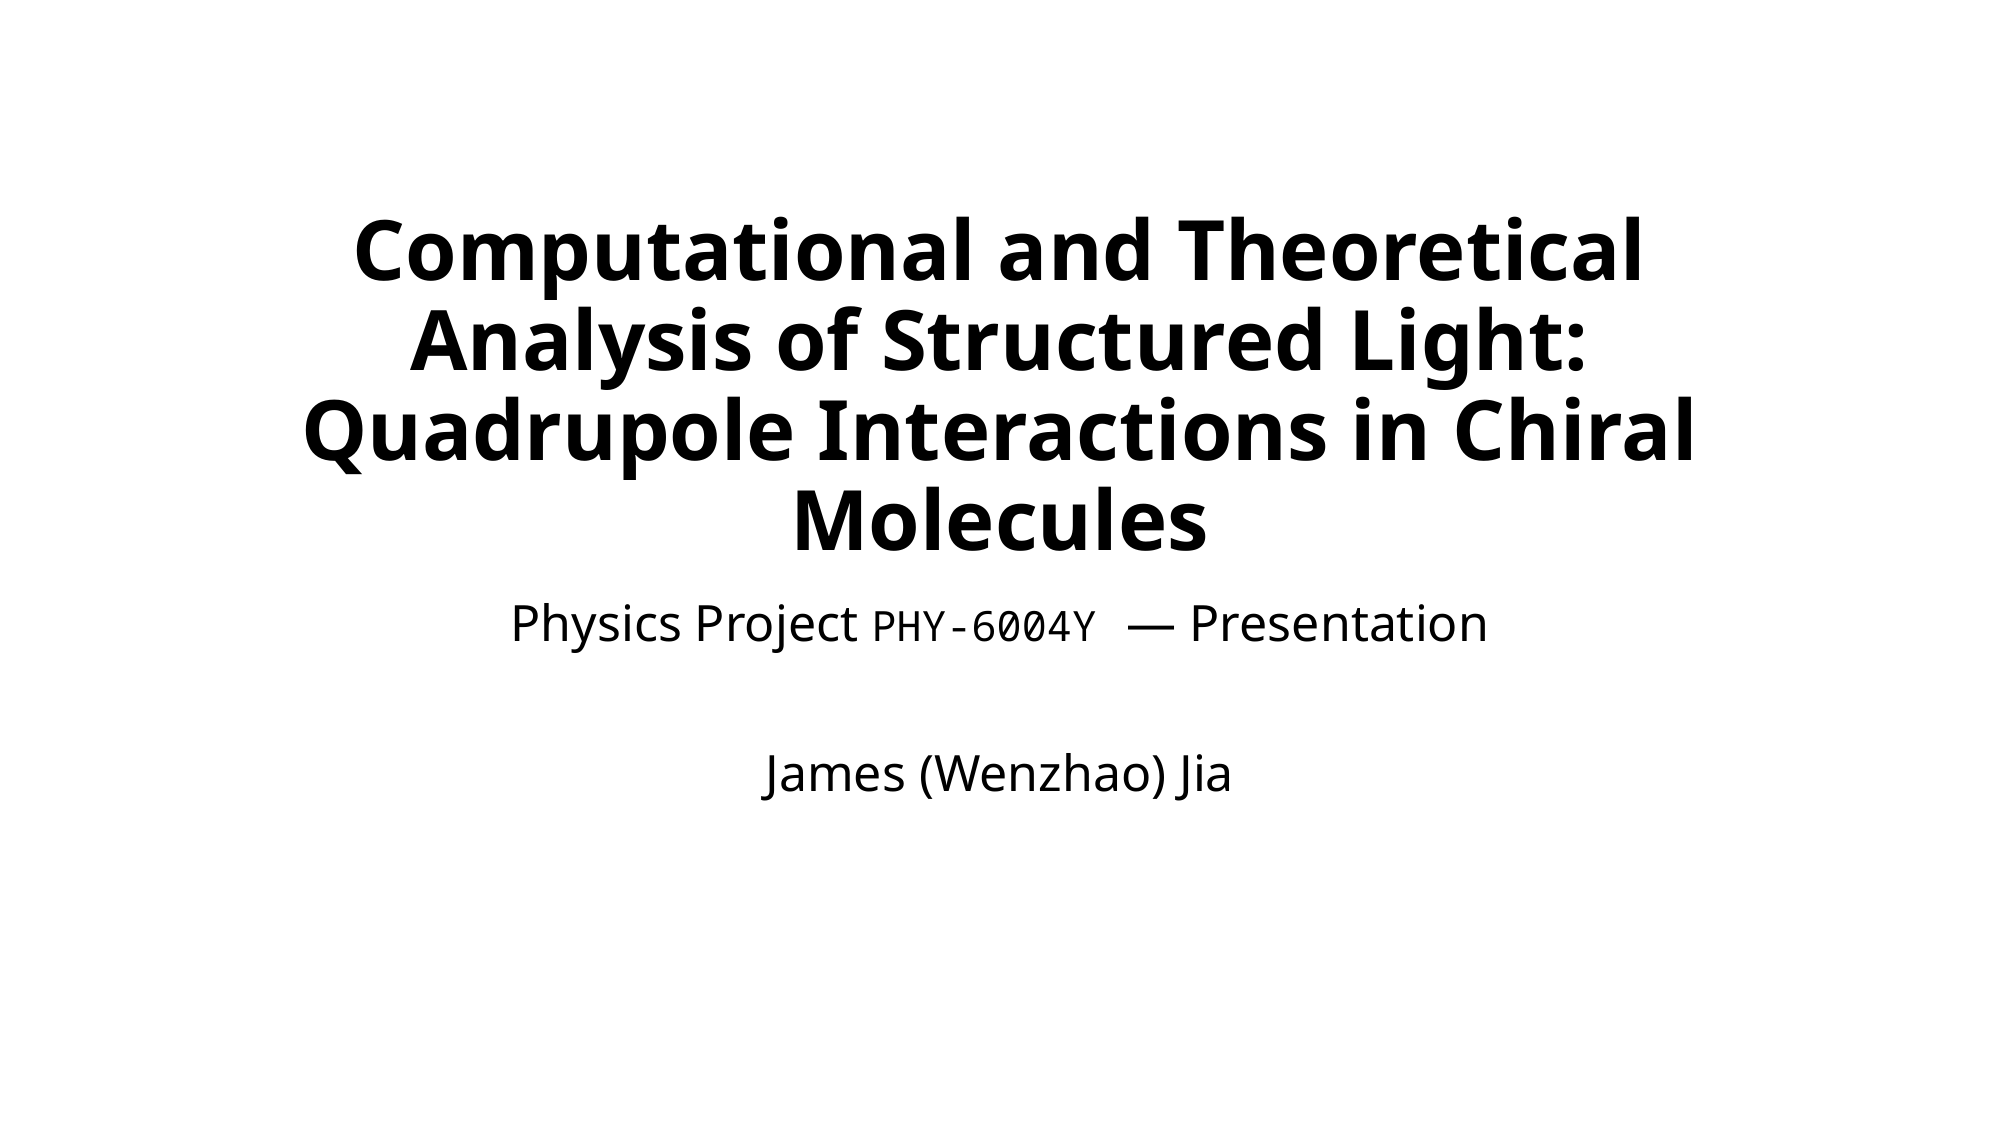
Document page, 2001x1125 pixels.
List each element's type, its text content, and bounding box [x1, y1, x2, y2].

title Computational and Theoretical Analysis of Structured Light: Quadrupole Interactions in Chiral Molecules [249, 184, 1750, 576]
subtitle Physics Project PHY-6004Y — Presentation James (Wenzhao) Jia [249, 590, 1750, 863]
